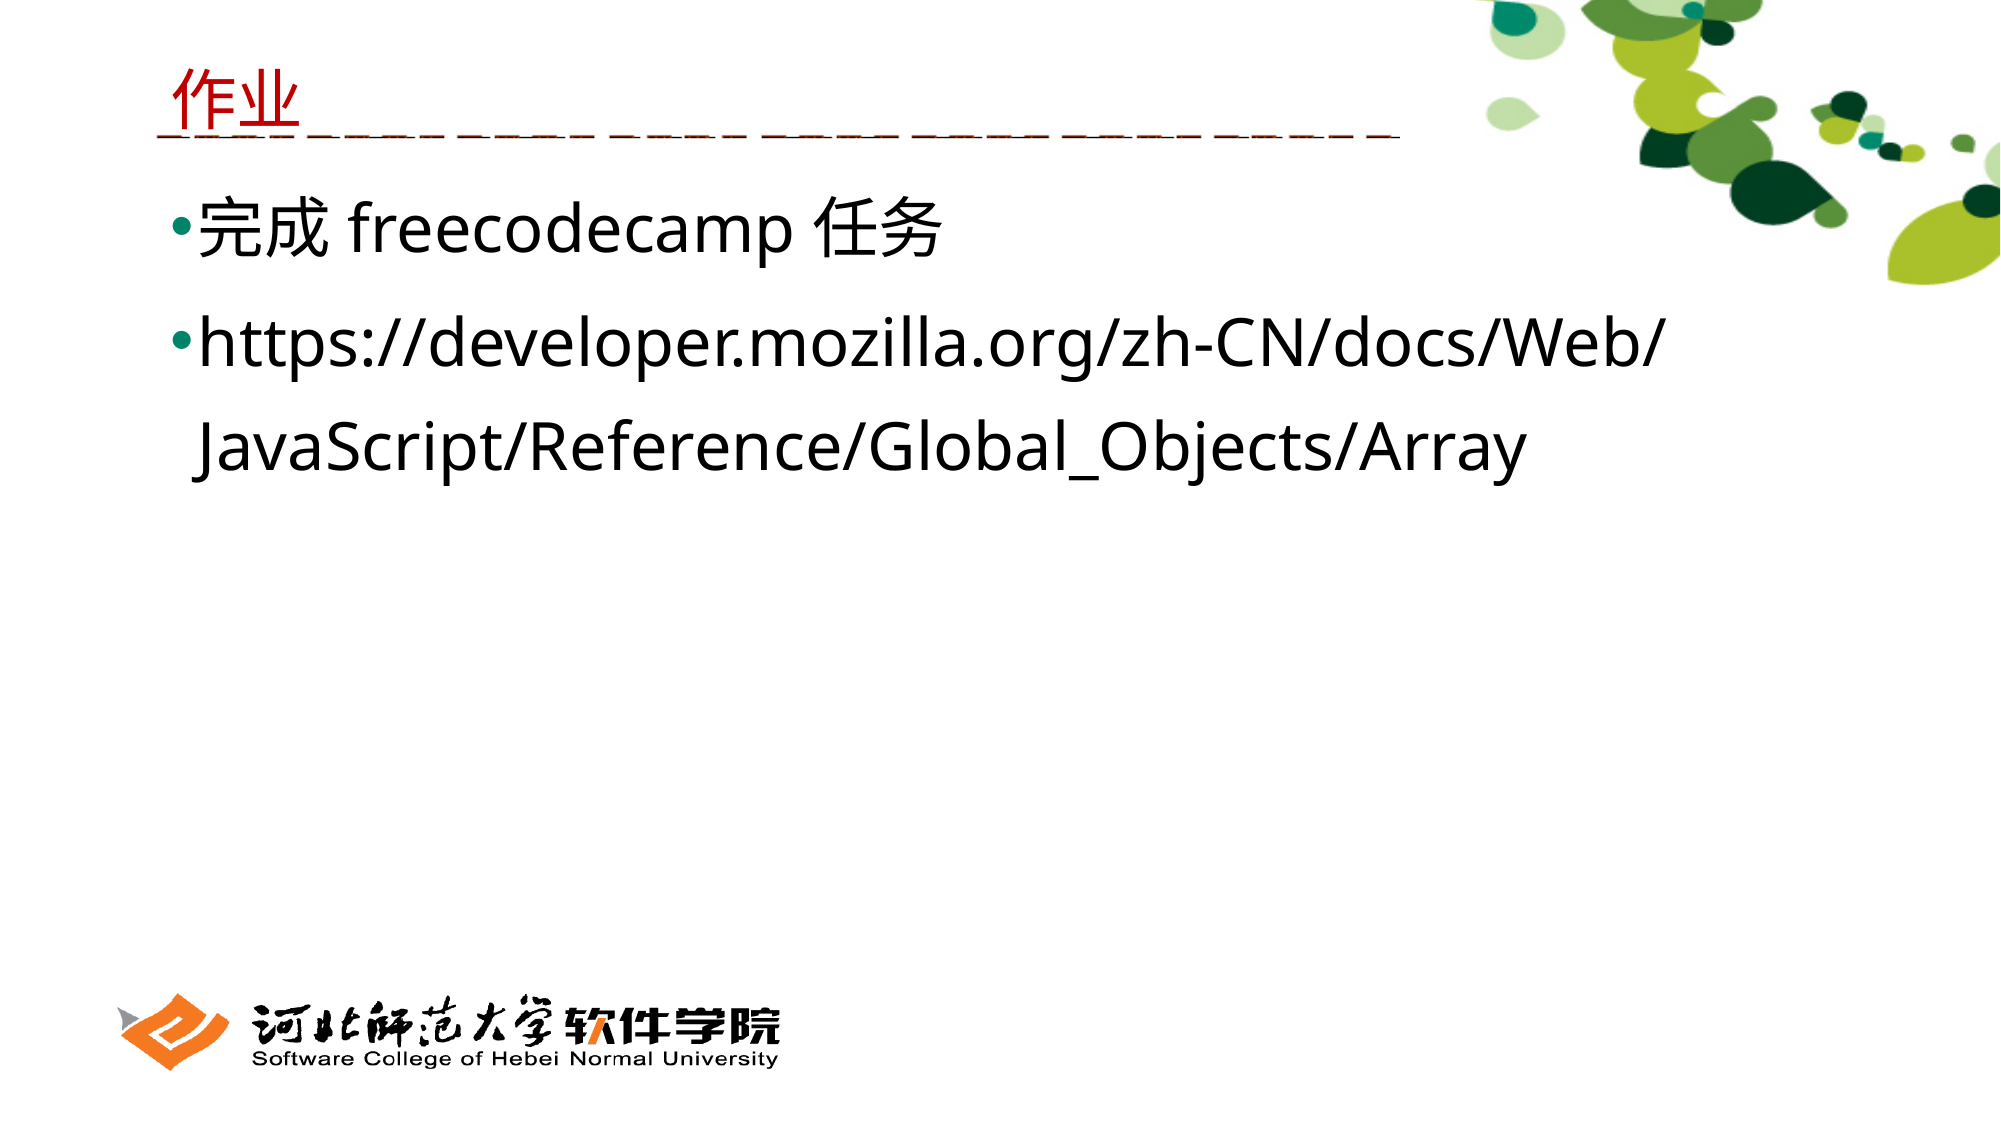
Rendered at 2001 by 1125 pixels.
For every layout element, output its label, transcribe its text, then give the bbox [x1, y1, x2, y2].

list 作业 [155, 50, 1536, 131]
list 完成freecodecamp任务 https://developer.mozilla.org/zh-CN/docs/Web/JavaScript/Reference/Global_Objects/Array [155, 154, 1877, 994]
picture [0, 0, 2001, 1125]
